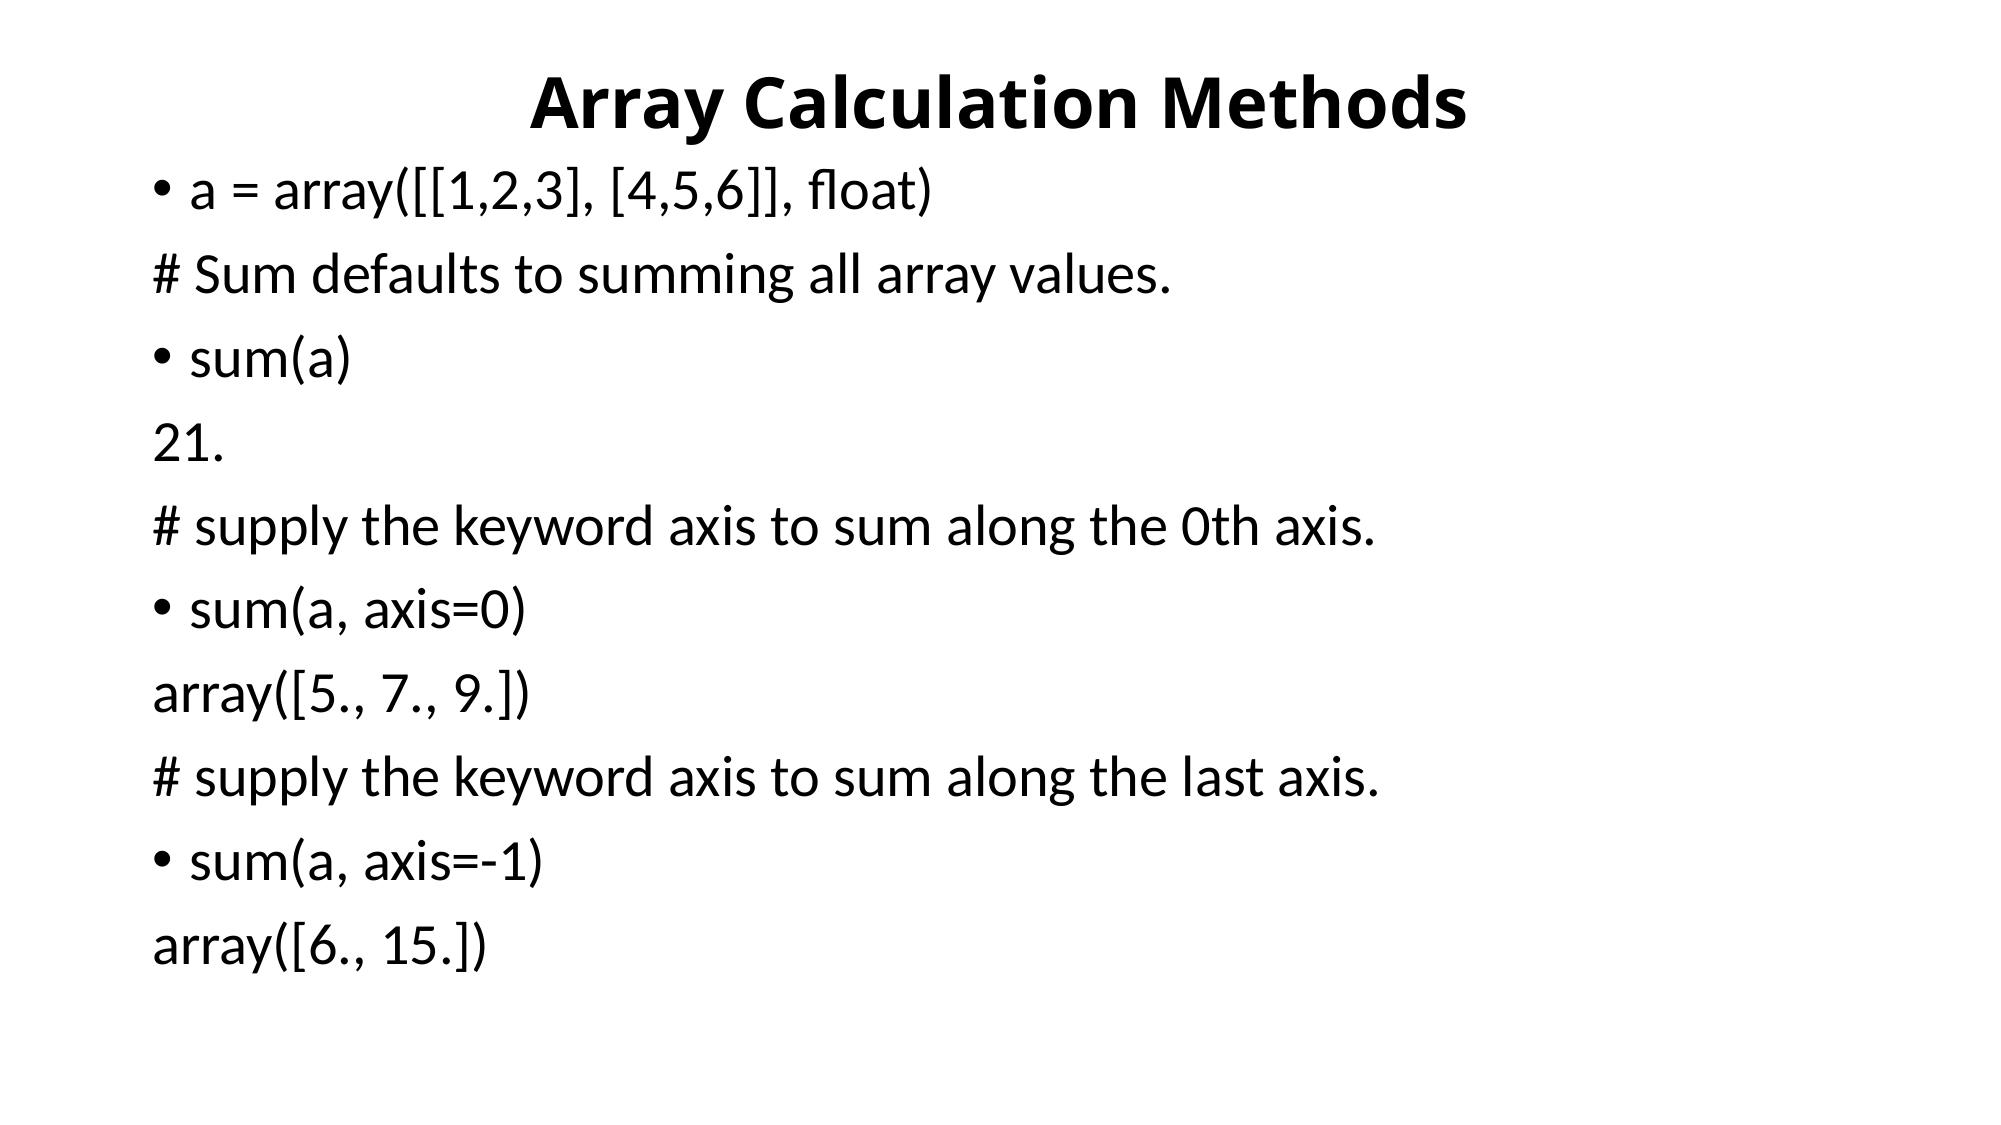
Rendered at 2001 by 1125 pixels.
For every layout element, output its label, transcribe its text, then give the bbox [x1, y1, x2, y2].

title Array Calculation Methods [137, 59, 1863, 152]
list a = array([[1,2,3], [4,5,6]], float) # Sum defaults to summing all array values. sum(a) 21. # supply the keyword axis to sum along the 0th axis. sum(a, axis=0) array([5., 7., 9.]) # supply the keyword axis to sum along the last axis. sum(a, axis=-1) array([6., 15.]) [137, 152, 1898, 1029]
